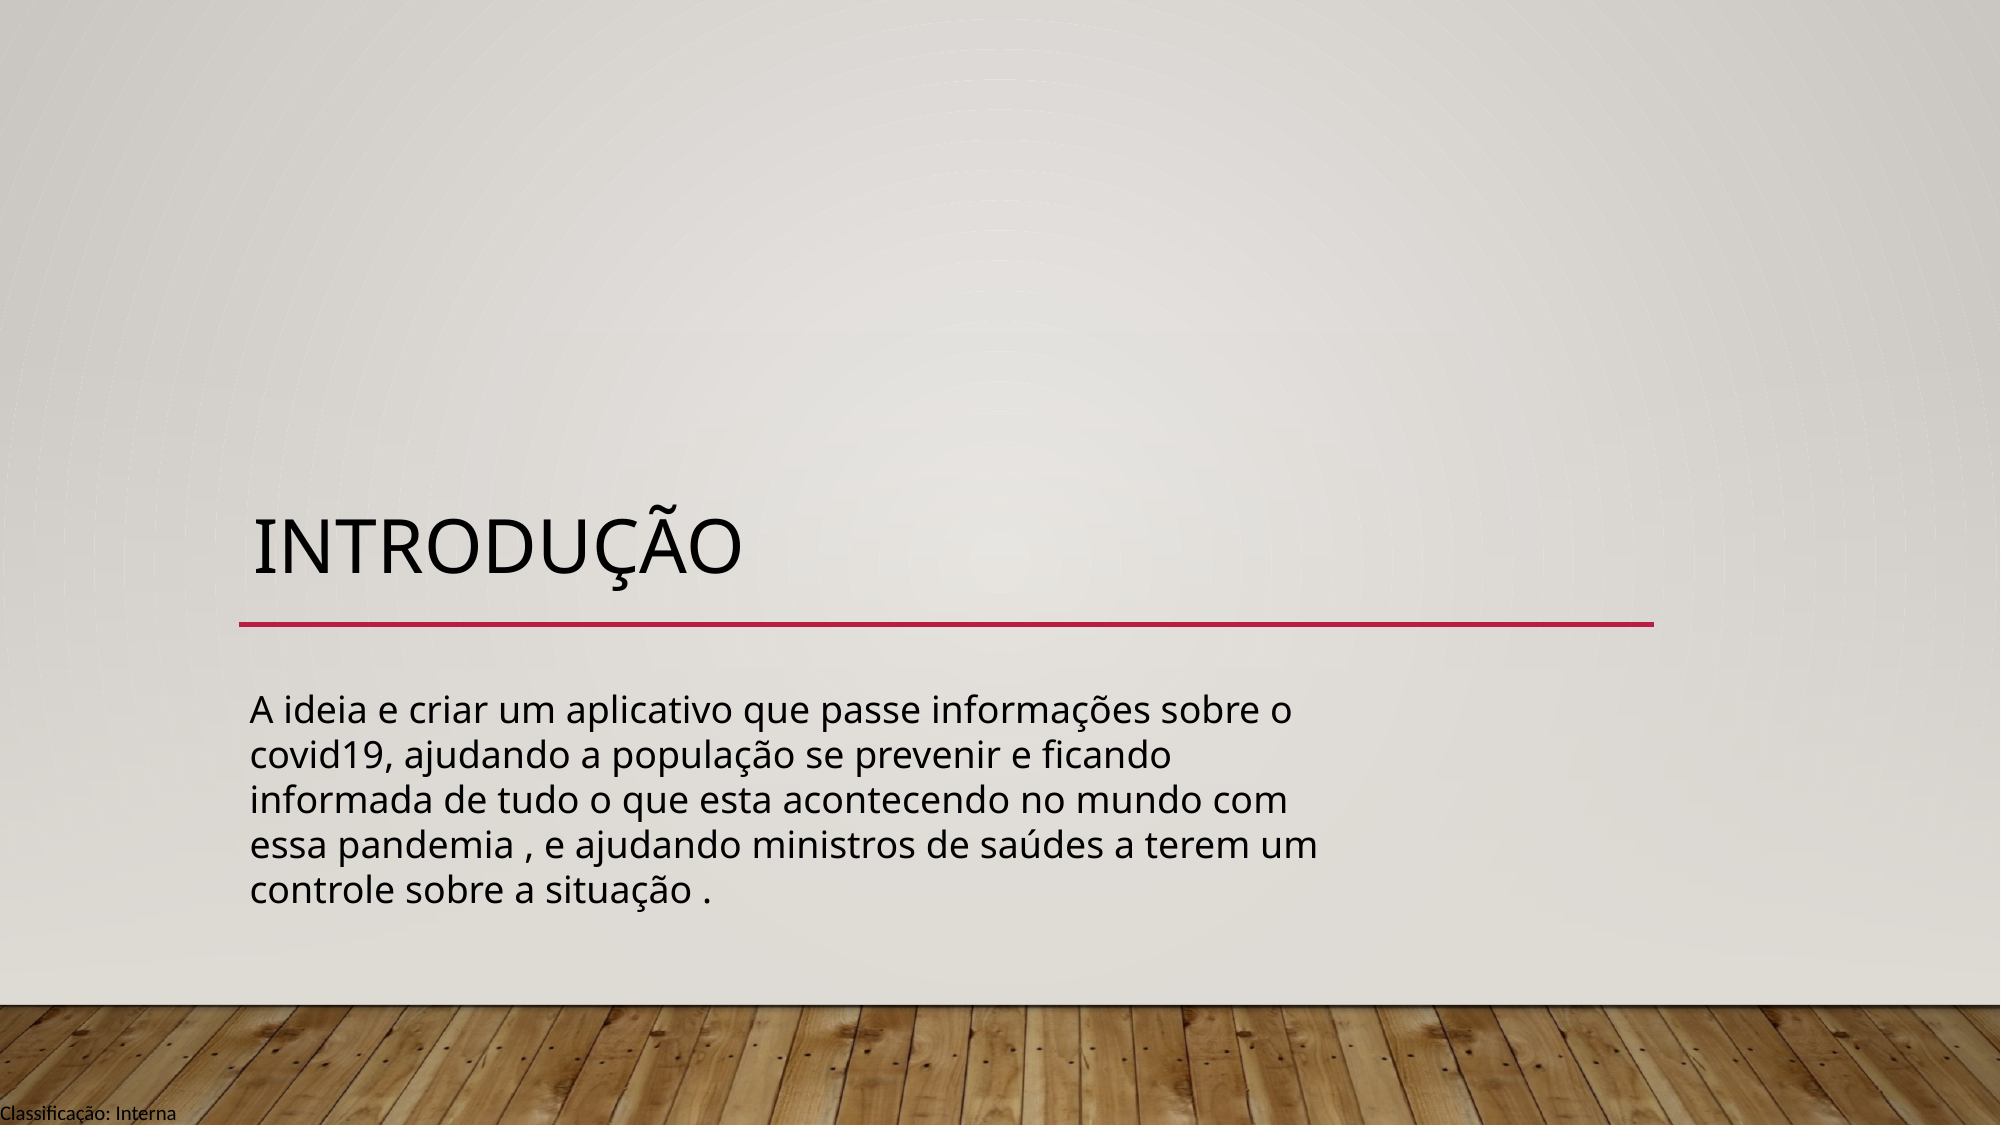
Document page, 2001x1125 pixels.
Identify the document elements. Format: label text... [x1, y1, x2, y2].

title Introdução [238, 459, 807, 598]
picture [0, 1005, 2000, 1125]
text_box A ideia e criar um aplicativo que passe informações sobre o covid19, ajudando a população se prevenir e ficando informada de tudo o que esta acontecendo no mundo com essa pandemia , e ajudando ministros de saúdes a terem um controle sobre a situação . [234, 678, 1378, 964]
